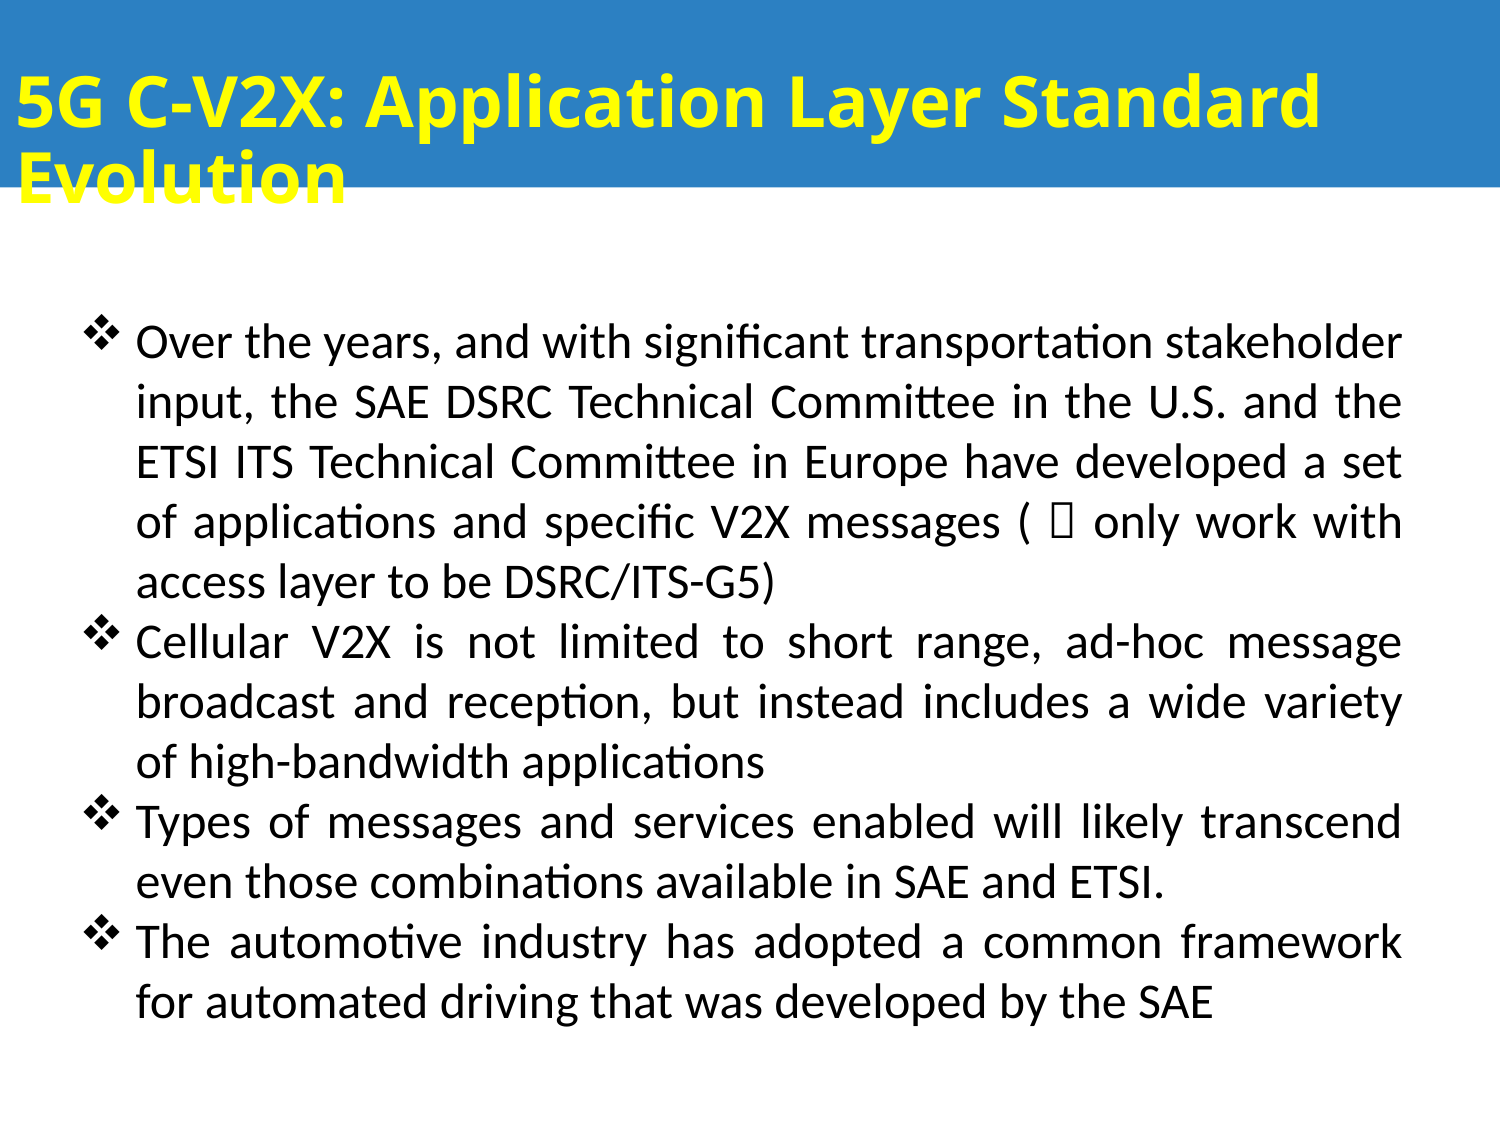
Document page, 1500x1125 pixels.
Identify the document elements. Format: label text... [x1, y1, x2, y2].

text_box Over the years, and with significant transportation stakeholder input, the SAE DSRC Technical Committee in the U.S. and the ETSI ITS Technical Committee in Europe have developed a set of applications and specific V2X messages (  only work with access layer to be DSRC/ITS-G5) Cellular V2X is not limited to short range, ad-hoc message broadcast and reception, but instead includes a wide variety of high-bandwidth applications Types of messages and services enabled will likely transcend even those combinations available in SAE and ETSI. The automotive industry has adopted a common framework for automated driving that was developed by the SAE [64, 300, 1419, 1096]
title 5G C-V2X: Application Layer Standard Evolution [0, 58, 1500, 148]
